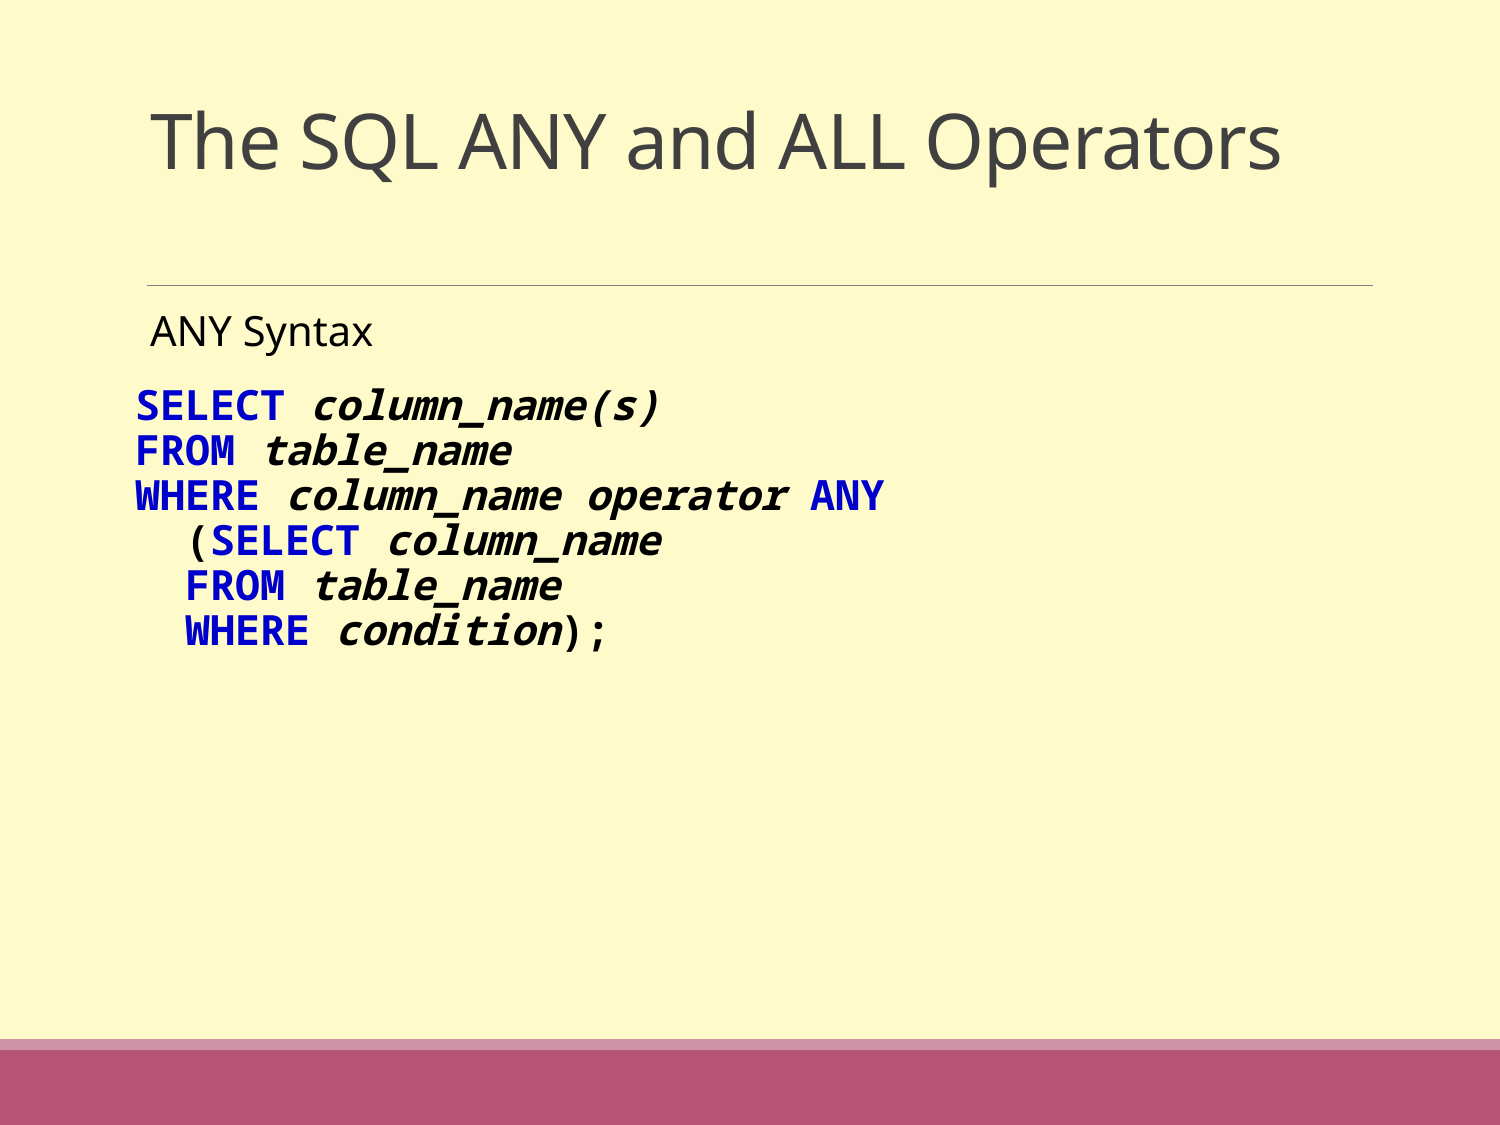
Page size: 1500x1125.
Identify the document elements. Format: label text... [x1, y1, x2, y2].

title The SQL ANY and ALL Operators [135, 47, 1373, 285]
list ANY Syntax SELECT column_name(s) FROM table_name WHERE column_name operator ANY (SELECT column_name FROM table_name WHERE condition); [135, 302, 1373, 963]
